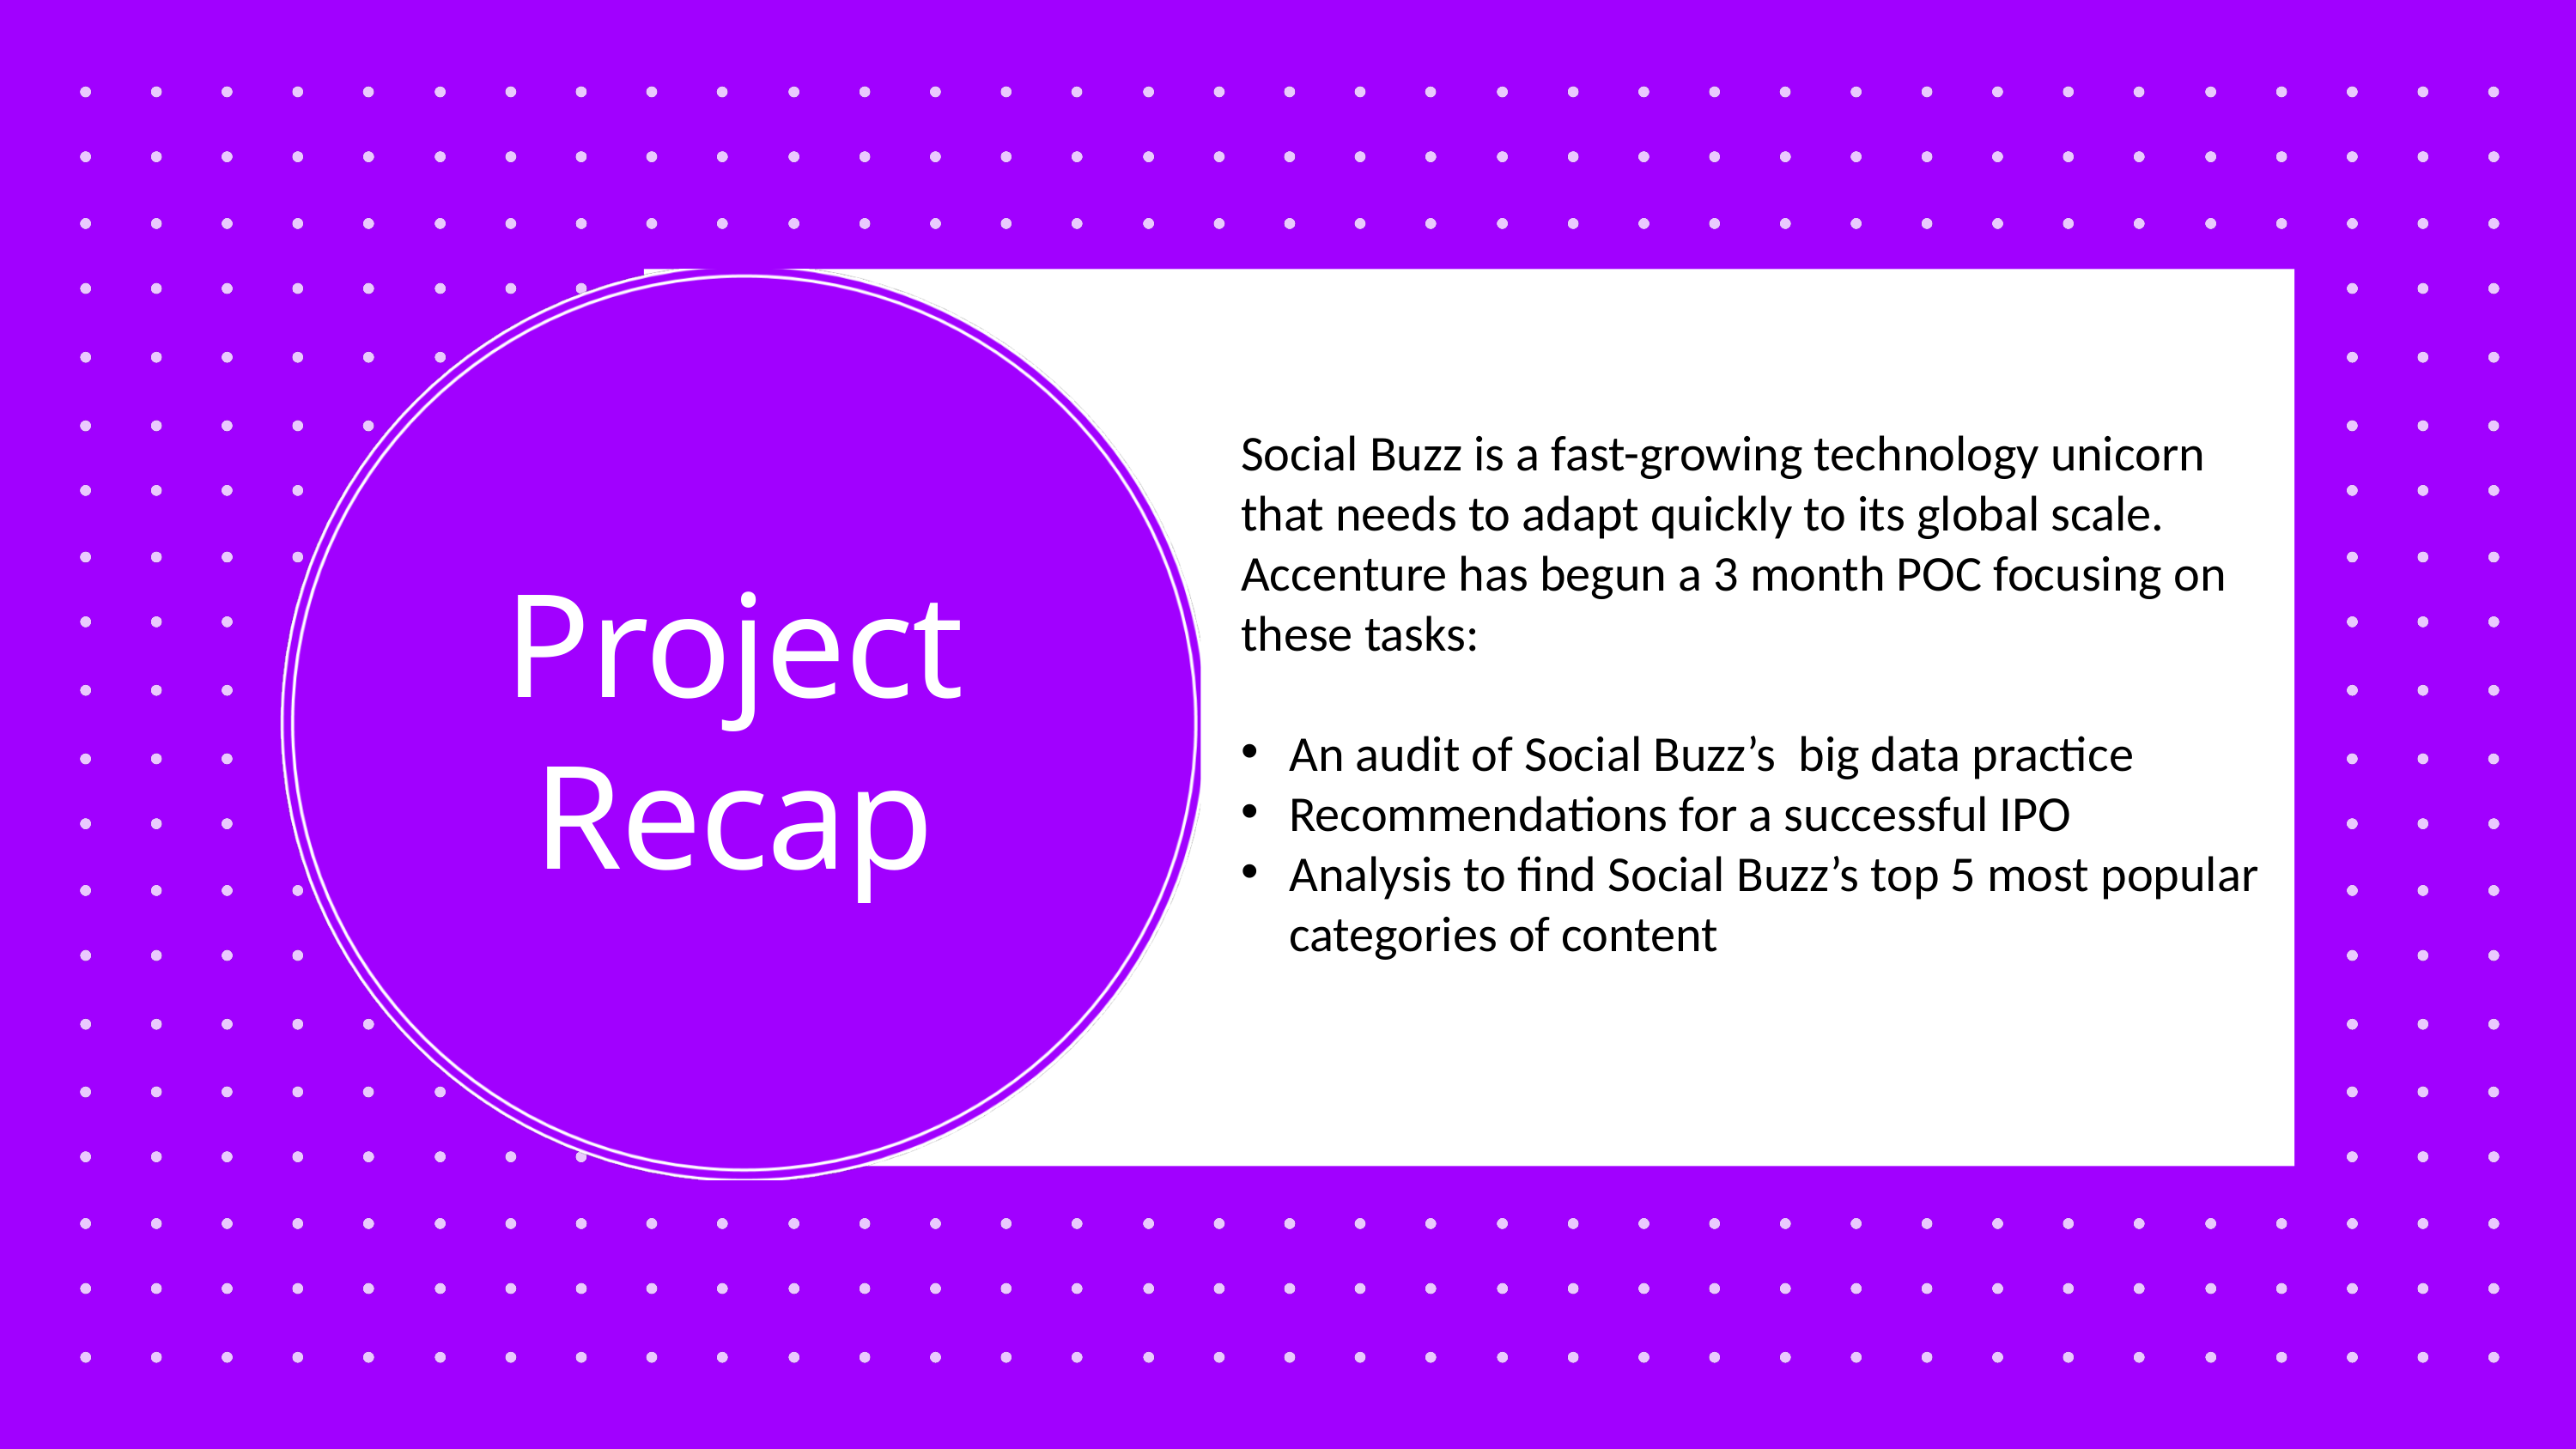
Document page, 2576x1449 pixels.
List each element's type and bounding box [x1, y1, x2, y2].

text_box [72, 82, 2504, 1367]
picture [277, 268, 1201, 1180]
